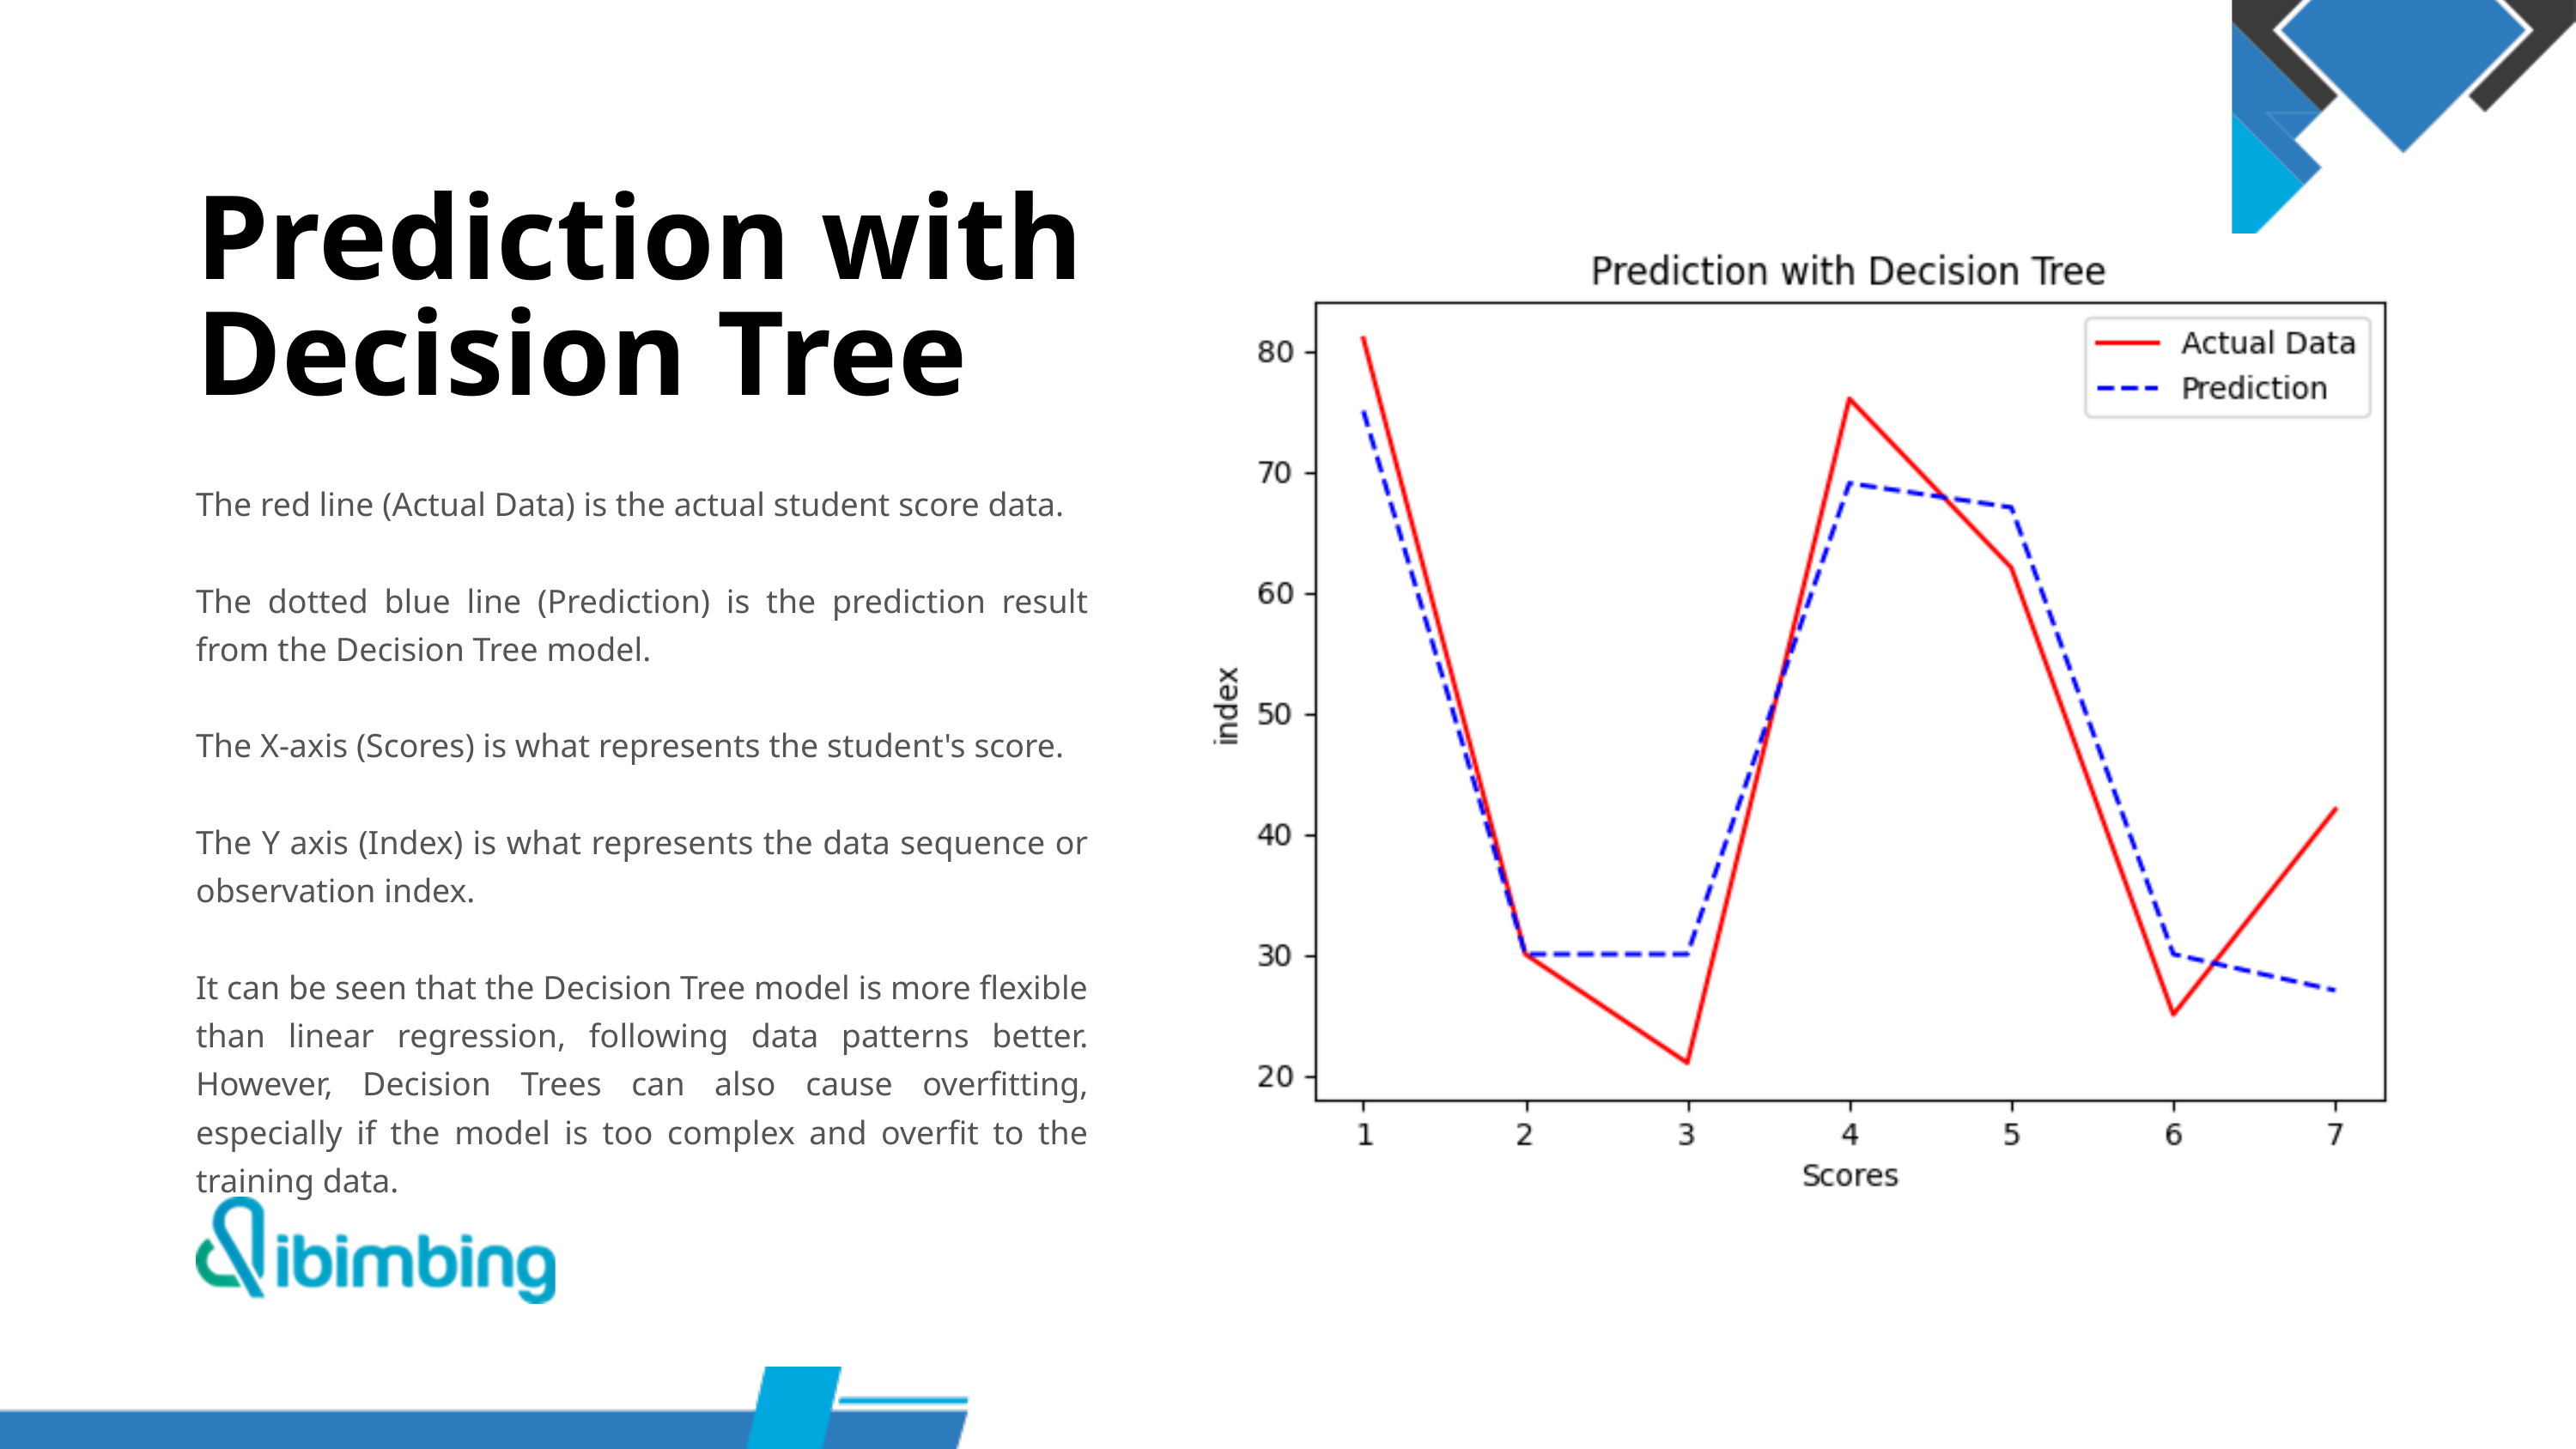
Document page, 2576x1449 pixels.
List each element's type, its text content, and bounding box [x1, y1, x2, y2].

text_box [1193, 233, 2404, 1215]
text_box Prediction with Decision Tree [196, 185, 1170, 419]
text_box [196, 1199, 556, 1304]
text_box [2232, 0, 2576, 260]
text_box The red line (Actual Data) is the actual student score data. The dotted blue line (Prediction) is the prediction result from the Decision Tree model. The X-axis (Scores) is what represents the student's score. The Y axis (Index) is what represents the data sequence or observation index. It can be seen that the Decision Tree model is more flexible than linear regression, following data patterns better. However, Decision Trees can also cause overfitting, especially if the model is too complex and overfit to the training data. [196, 474, 1090, 1199]
text_box [0, 1367, 970, 1449]
